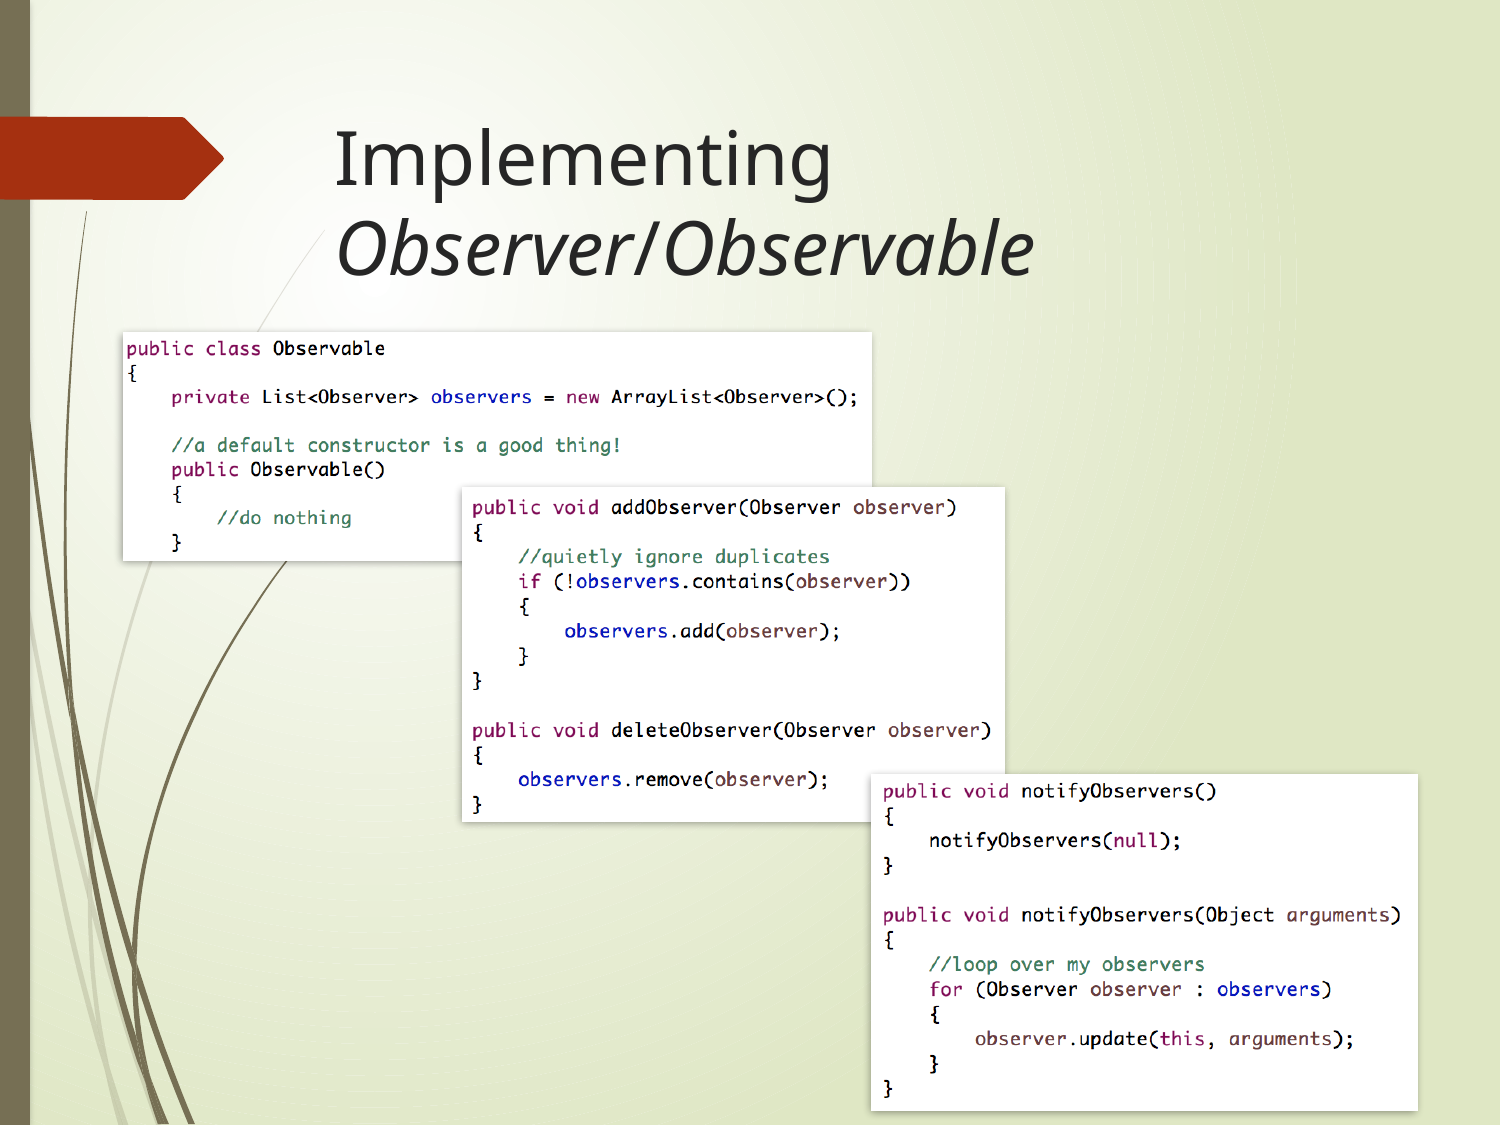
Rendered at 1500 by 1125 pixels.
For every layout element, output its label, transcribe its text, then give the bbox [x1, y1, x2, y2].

picture [122, 332, 1418, 1111]
title Implementing Observer/Observable [319, 102, 1400, 313]
